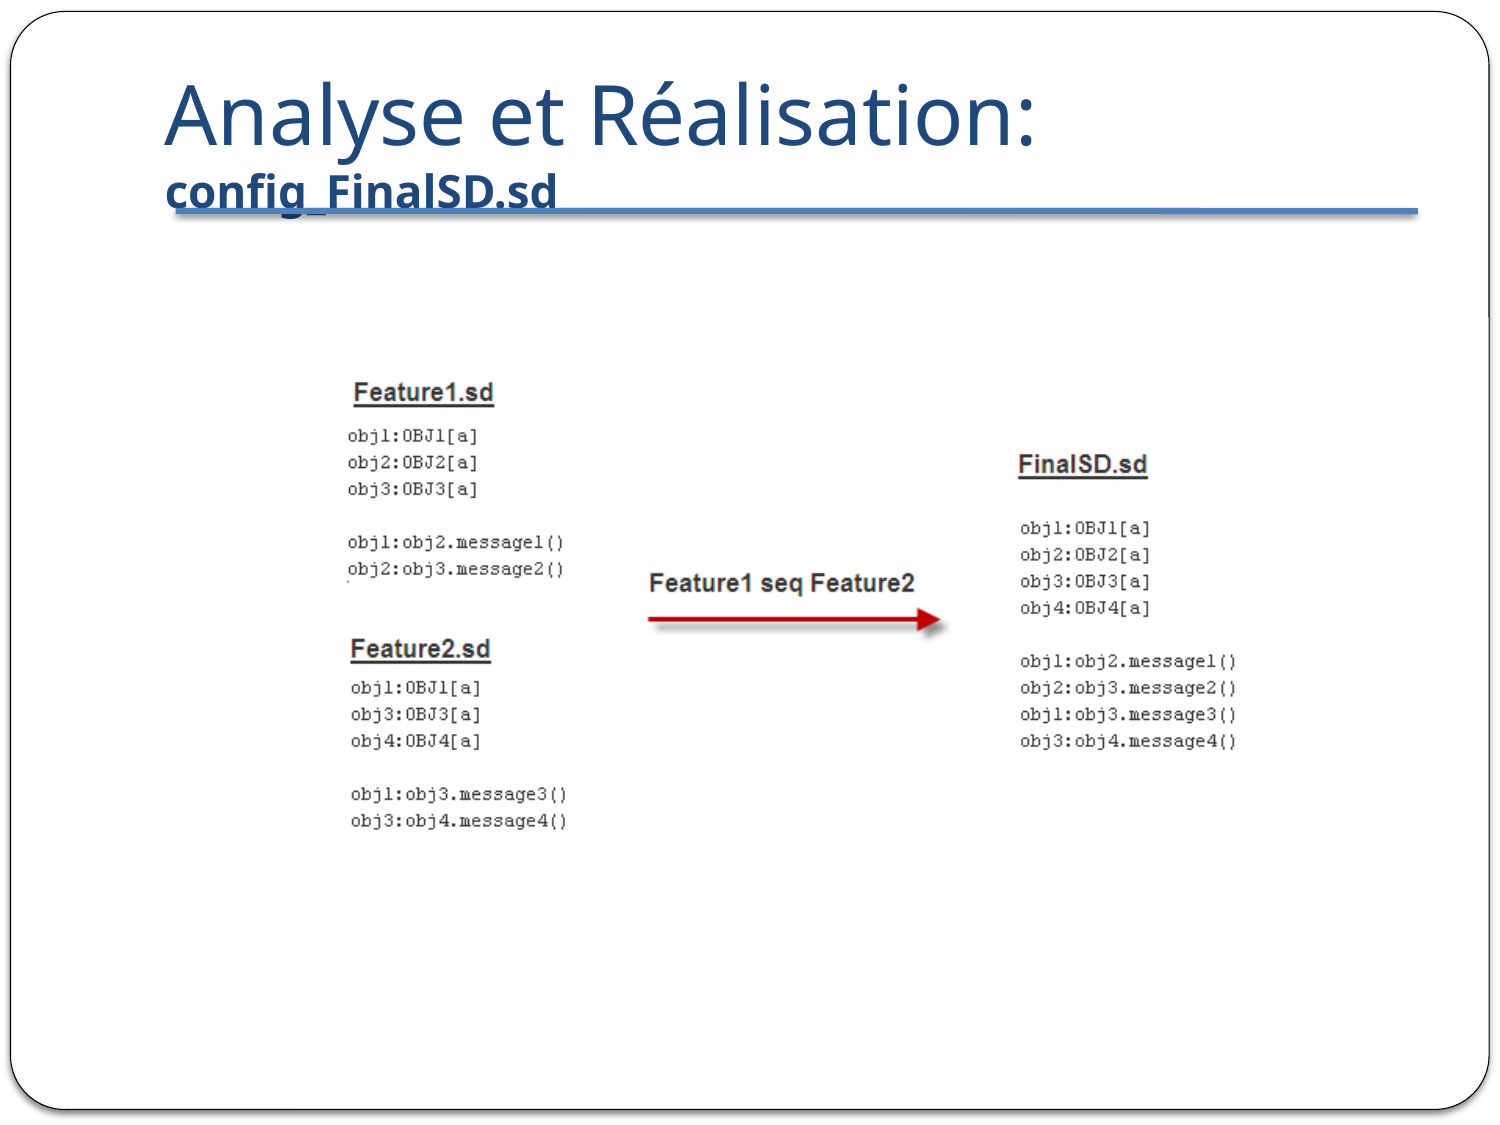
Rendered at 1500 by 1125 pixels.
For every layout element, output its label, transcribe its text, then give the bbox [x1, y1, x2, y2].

title Analyse et Réalisation: config_FinalSD.sd [150, 45, 1425, 233]
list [310, 370, 1265, 855]
